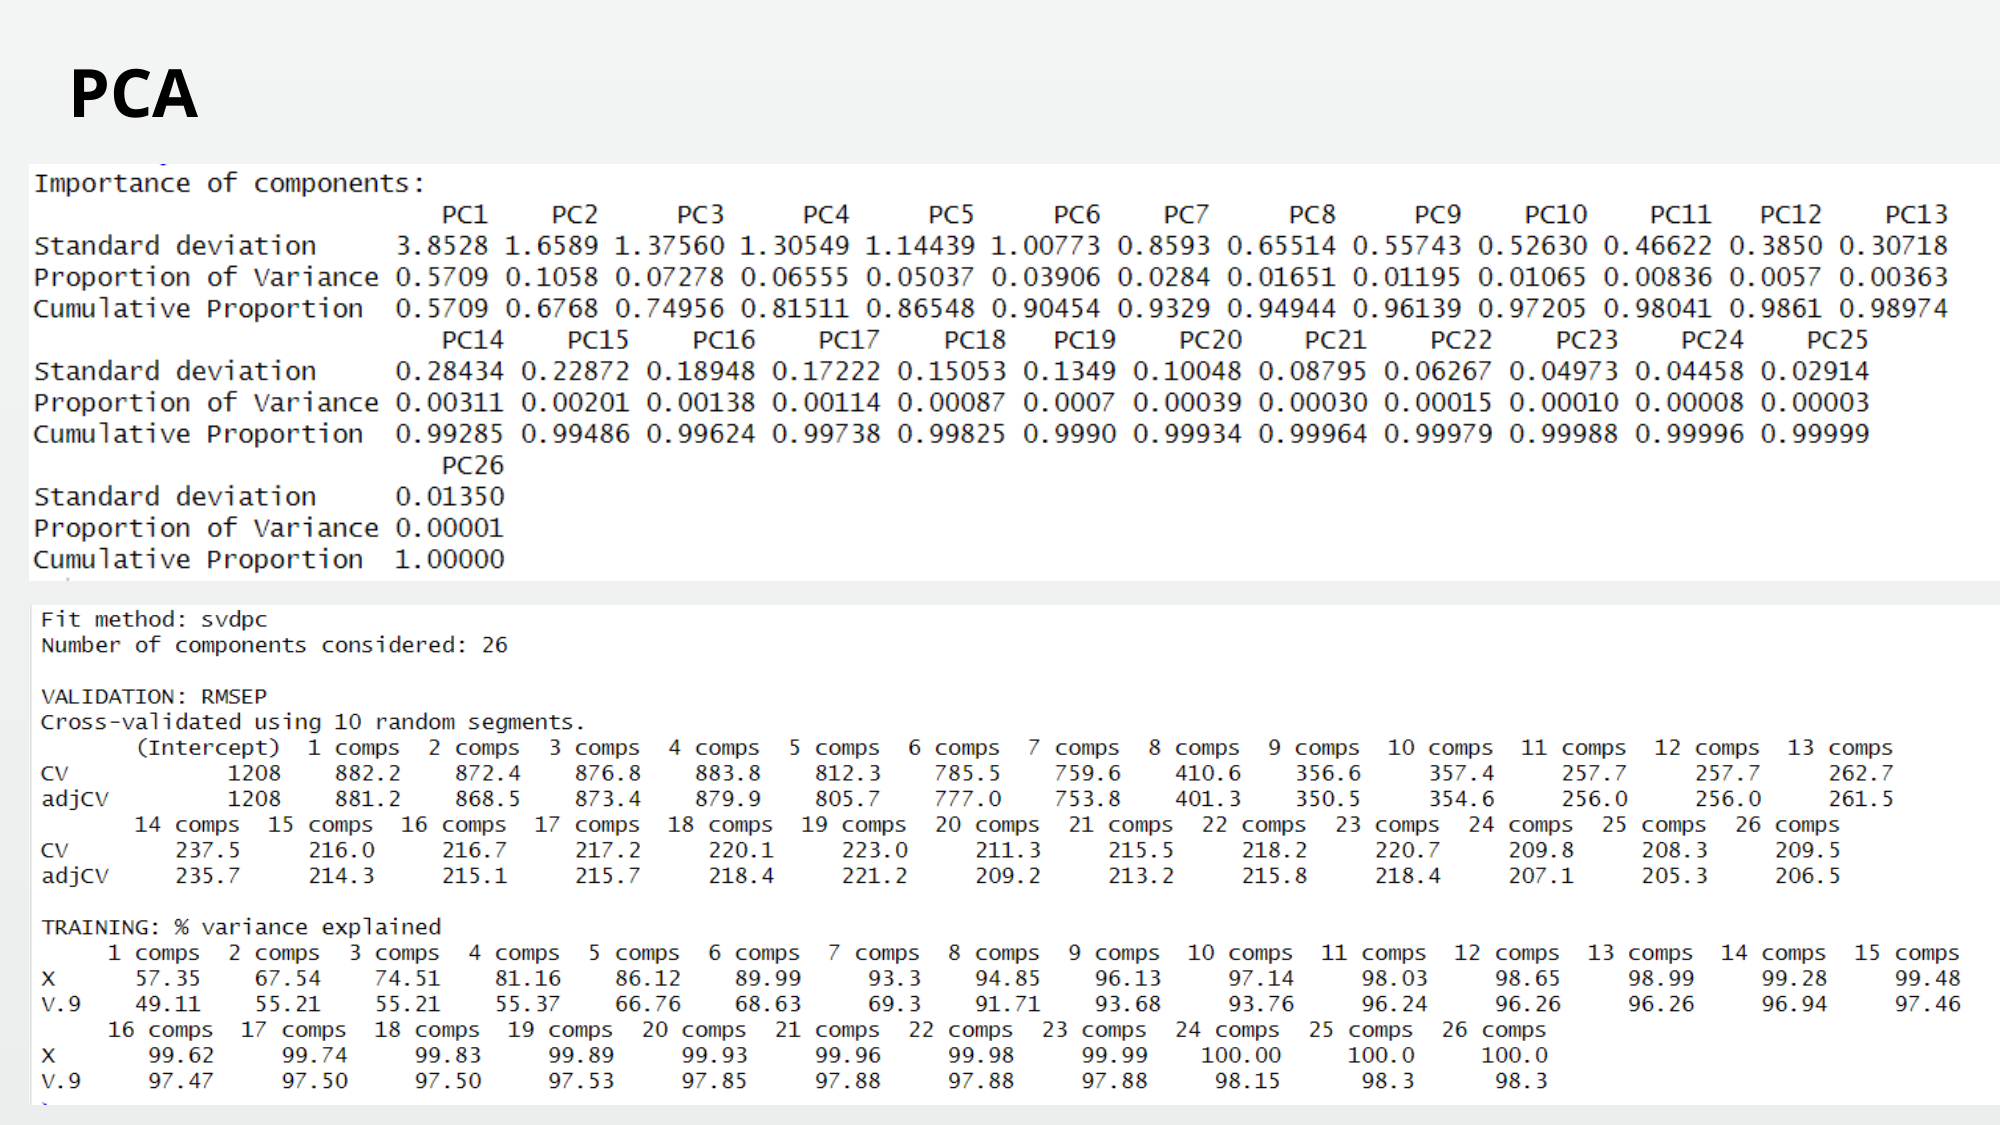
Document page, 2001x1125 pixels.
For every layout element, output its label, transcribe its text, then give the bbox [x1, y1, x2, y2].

text_box PCA [53, 43, 1054, 139]
picture [29, 605, 2000, 1106]
picture [29, 164, 2000, 581]
